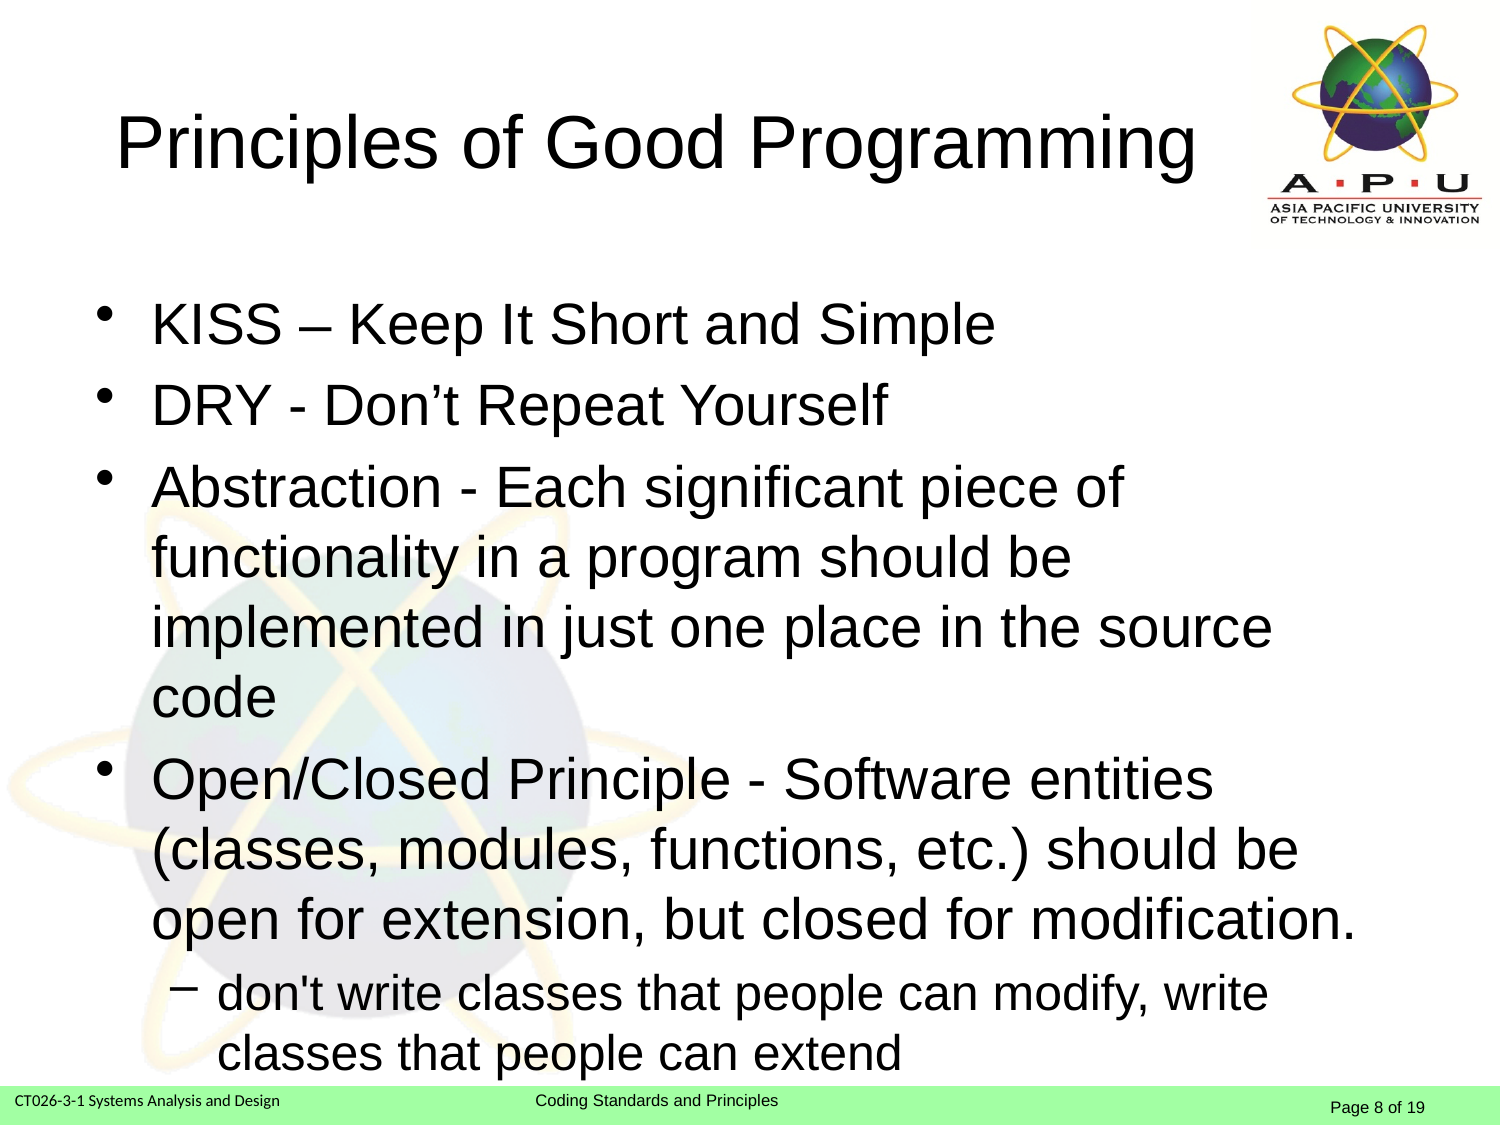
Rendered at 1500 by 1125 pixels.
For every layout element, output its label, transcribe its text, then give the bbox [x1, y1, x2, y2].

list KISS – Keep It Short and Simple DRY - Don’t Repeat Yourself Abstraction - Each significant piece of functionality in a program should be implemented in just one place in the source code Open/Closed Principle - Software entities (classes, modules, functions, etc.) should be open for extension, but closed for modification. don't write classes that people can modify, write classes that people can extend [79, 278, 1430, 1021]
title Principles of Good Programming [79, 45, 1235, 233]
picture [1251, 0, 1500, 249]
